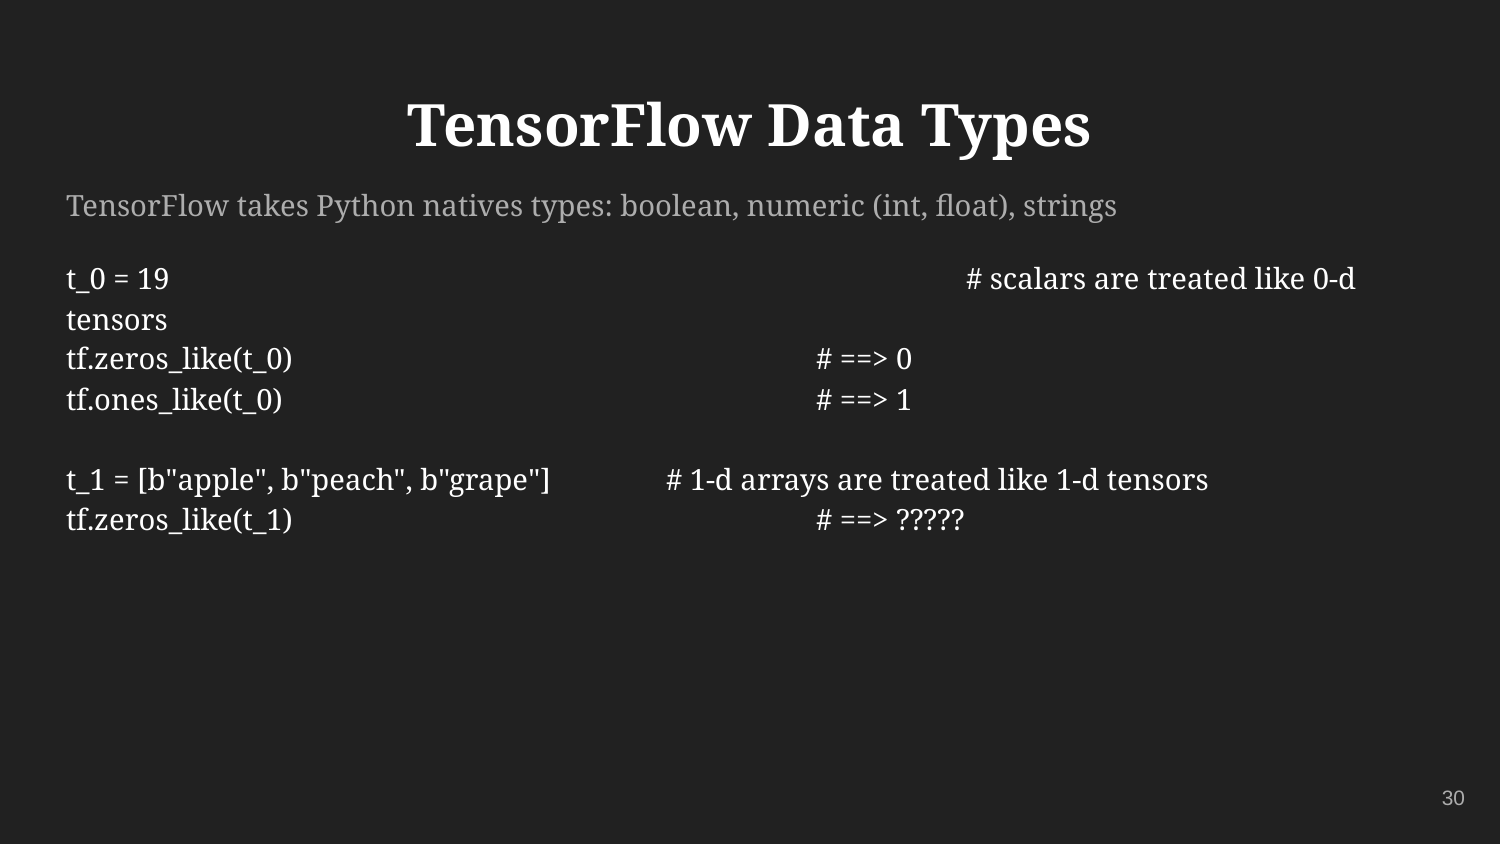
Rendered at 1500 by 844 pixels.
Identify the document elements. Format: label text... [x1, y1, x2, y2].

title TensorFlow Data Types [51, 72, 1449, 167]
slide_number ‹#› [1389, 764, 1480, 830]
list TensorFlow takes Python natives types: boolean, numeric (int, float), strings t_0 = 19 # scalars are treated like 0-d tensors tf.zeros_like(t_0) # ==> 0 tf.ones_like(t_0) # ==> 1 t_1 = [b"apple", b"peach", b"grape"] # 1-d arrays are treated like 1-d tensors tf.zeros_like(t_1) # ==> ????? [51, 167, 1449, 812]
